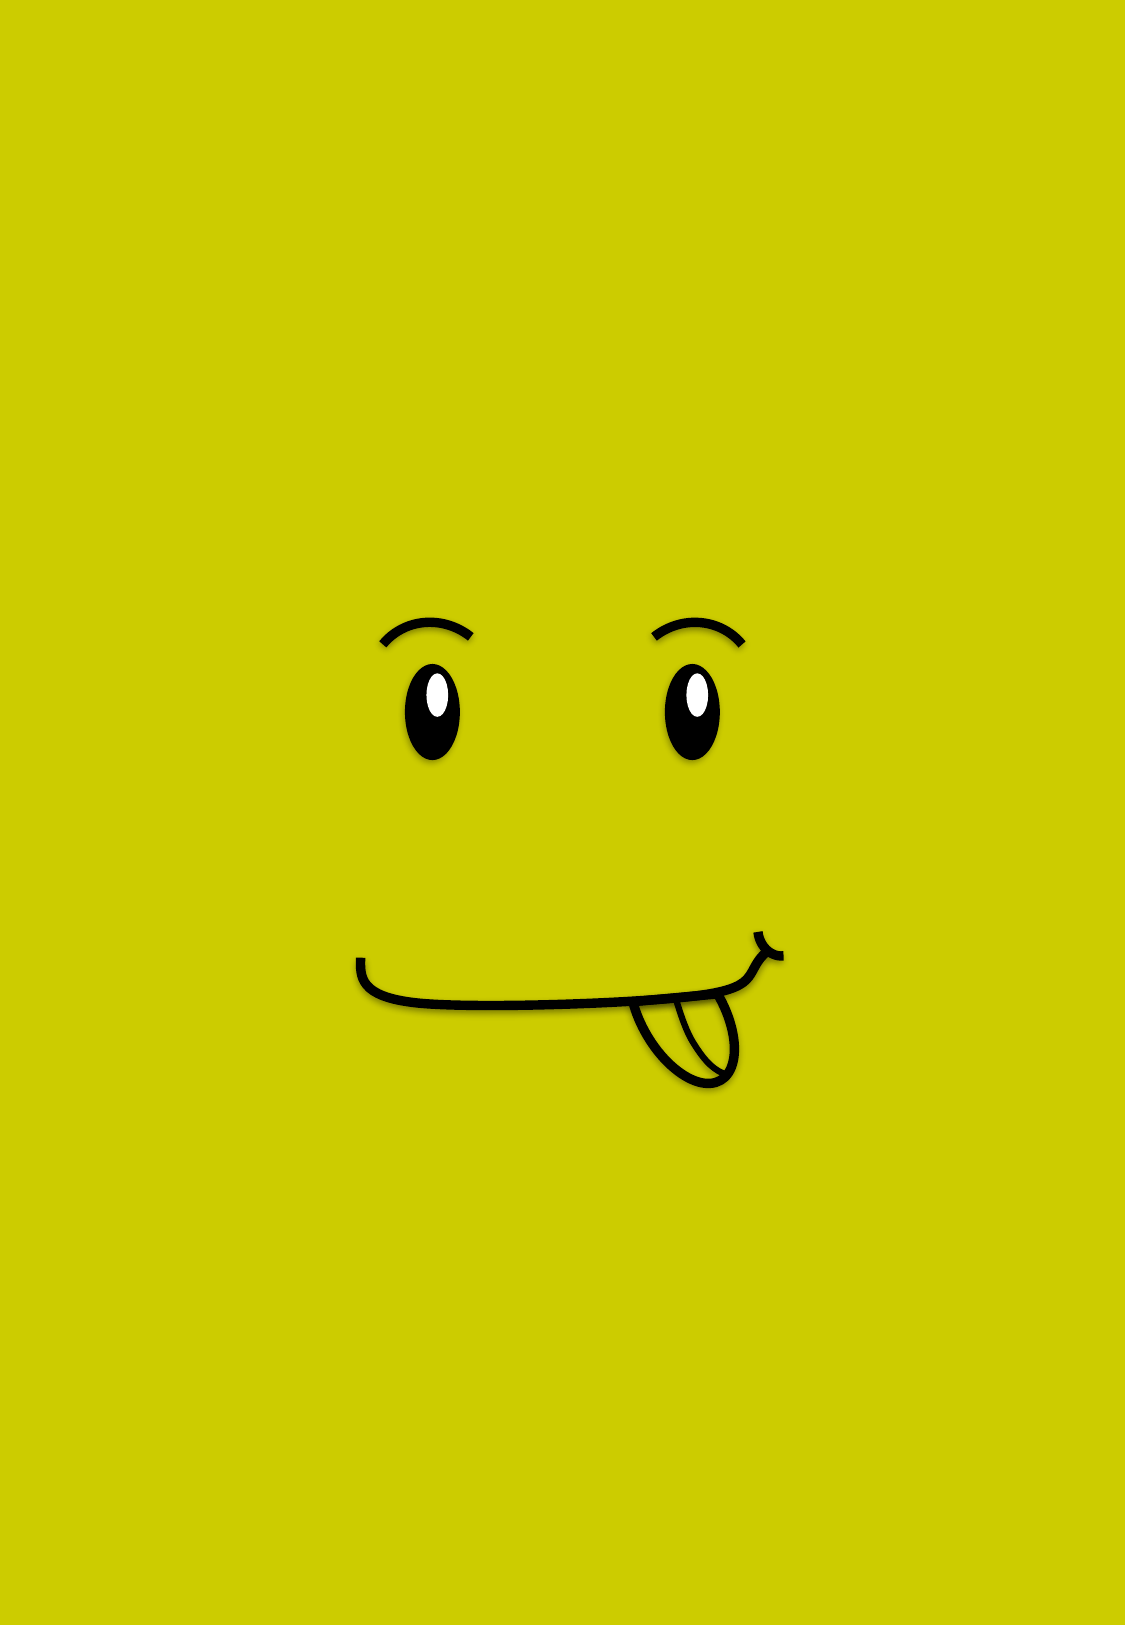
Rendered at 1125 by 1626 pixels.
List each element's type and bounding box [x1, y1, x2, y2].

text_box [360, 902, 804, 1091]
text_box [404, 755, 721, 761]
text_box [368, 623, 757, 746]
